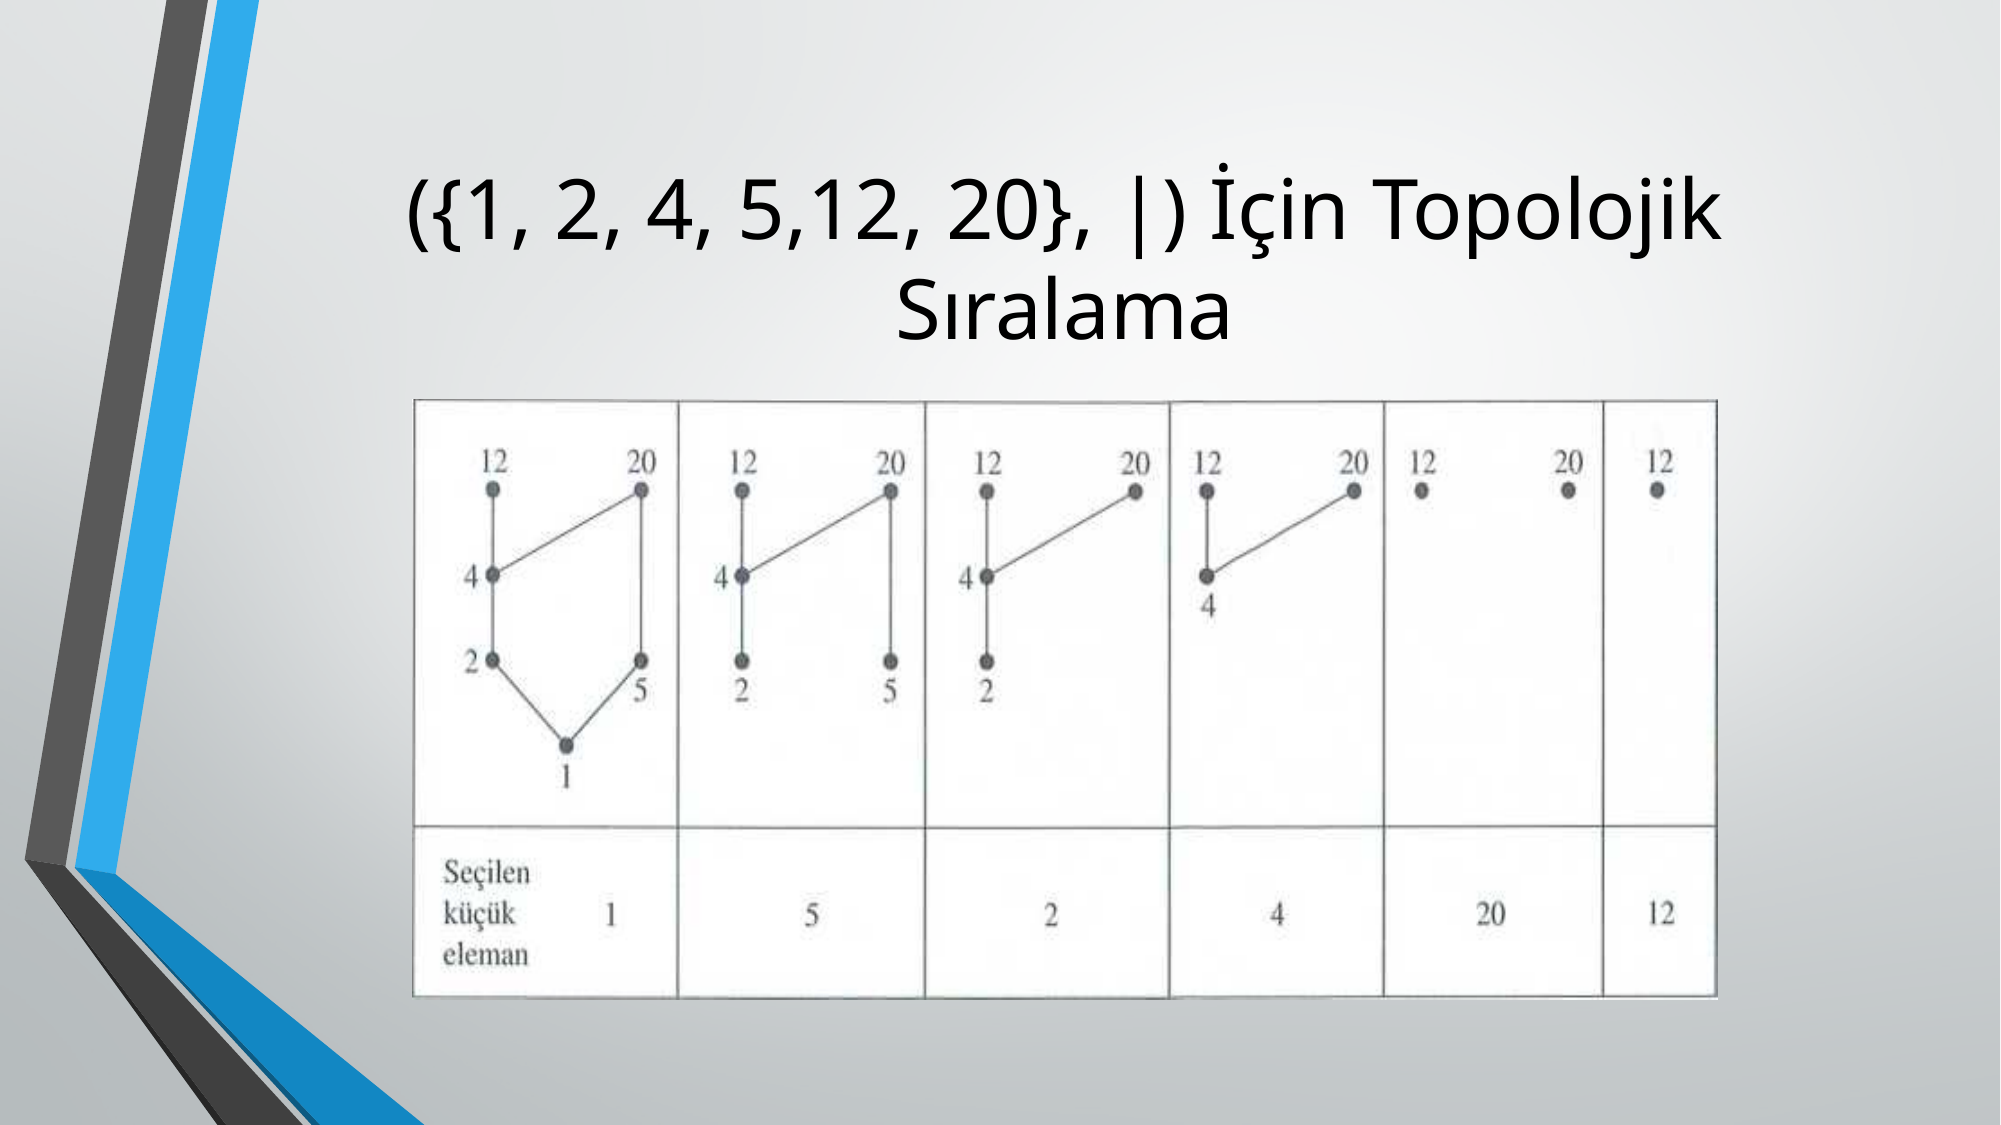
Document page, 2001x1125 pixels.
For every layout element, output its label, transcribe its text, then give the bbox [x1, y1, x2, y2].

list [412, 399, 1718, 1000]
title ({1, 2, 4, 5,12, 20}, |) İçin Topolojik Sıralama [243, 112, 1887, 400]
